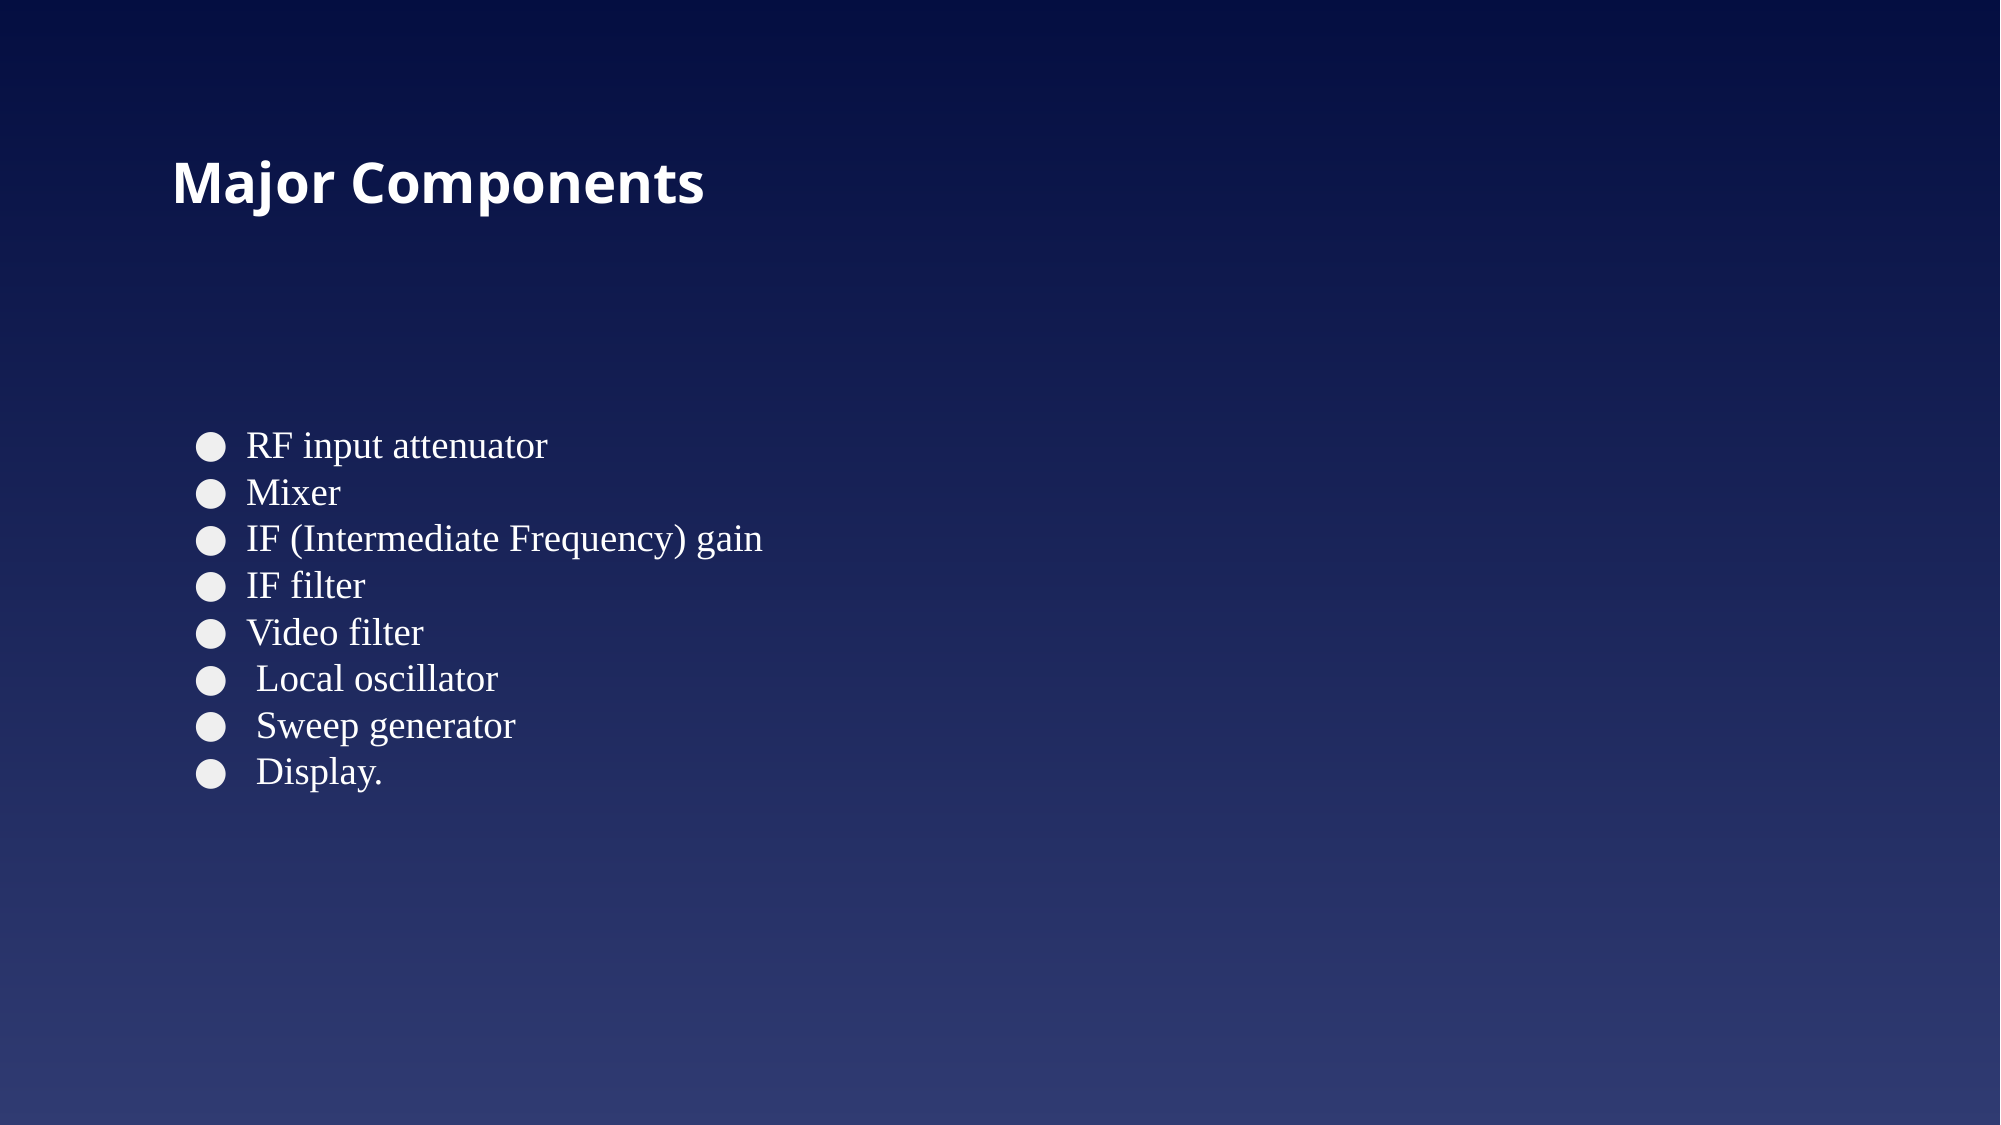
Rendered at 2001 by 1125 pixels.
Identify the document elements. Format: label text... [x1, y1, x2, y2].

title Major Components [156, 118, 1844, 244]
list RF input attenuator Mixer IF (Intermediate Frequency) gain IF filter Video filter Local oscillator Sweep generator Display. [156, 252, 1844, 1007]
